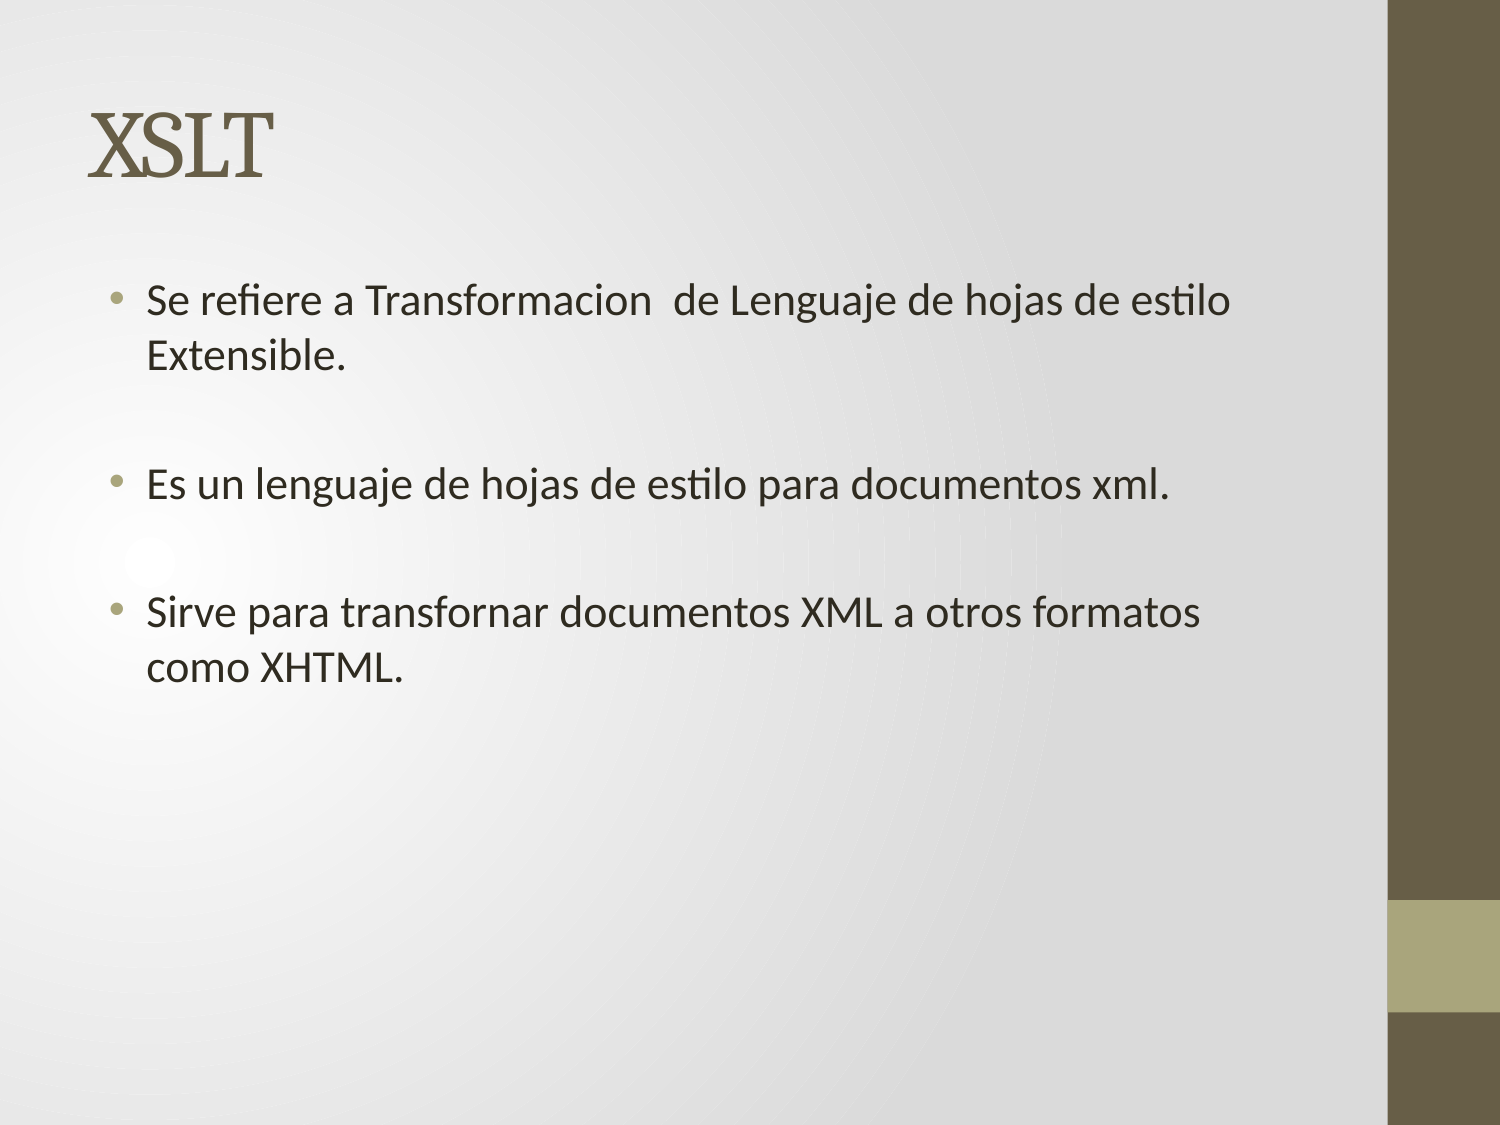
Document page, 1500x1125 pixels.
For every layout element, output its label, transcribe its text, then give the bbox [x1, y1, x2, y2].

list Se refiere a Transformacion de Lenguaje de hojas de estilo Extensible. Es un lenguaje de hojas de estilo para documentos xml. Sirve para transfornar documentos XML a otros formatos como XHTML. [75, 262, 1325, 1050]
title XSLT [75, 45, 1325, 233]
